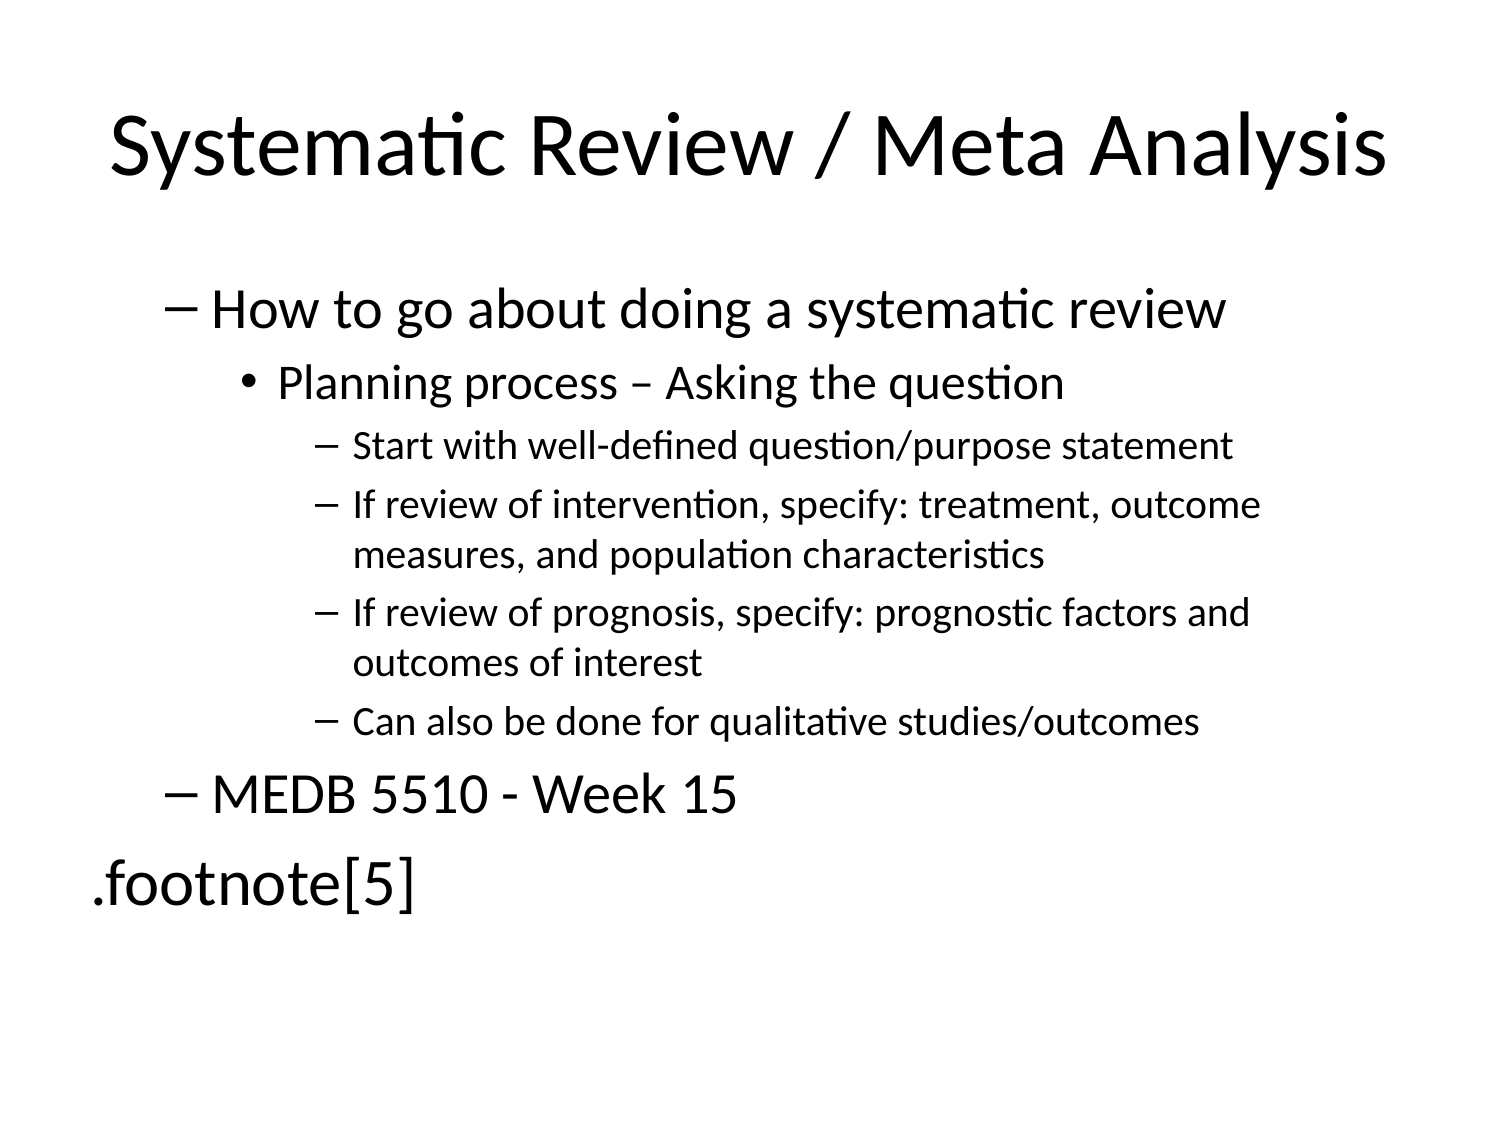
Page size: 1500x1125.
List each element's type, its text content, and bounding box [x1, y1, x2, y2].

list How to go about doing a systematic review Planning process – Asking the question Start with well-defined question/purpose statement If review of intervention, specify: treatment, outcome measures, and population characteristics If review of prognosis, specify: prognostic factors and outcomes of interest Can also be done for qualitative studies/outcomes MEDB 5510 - Week 15 .footnote[5] [75, 262, 1425, 1005]
title Systematic Review / Meta Analysis [75, 45, 1425, 233]
